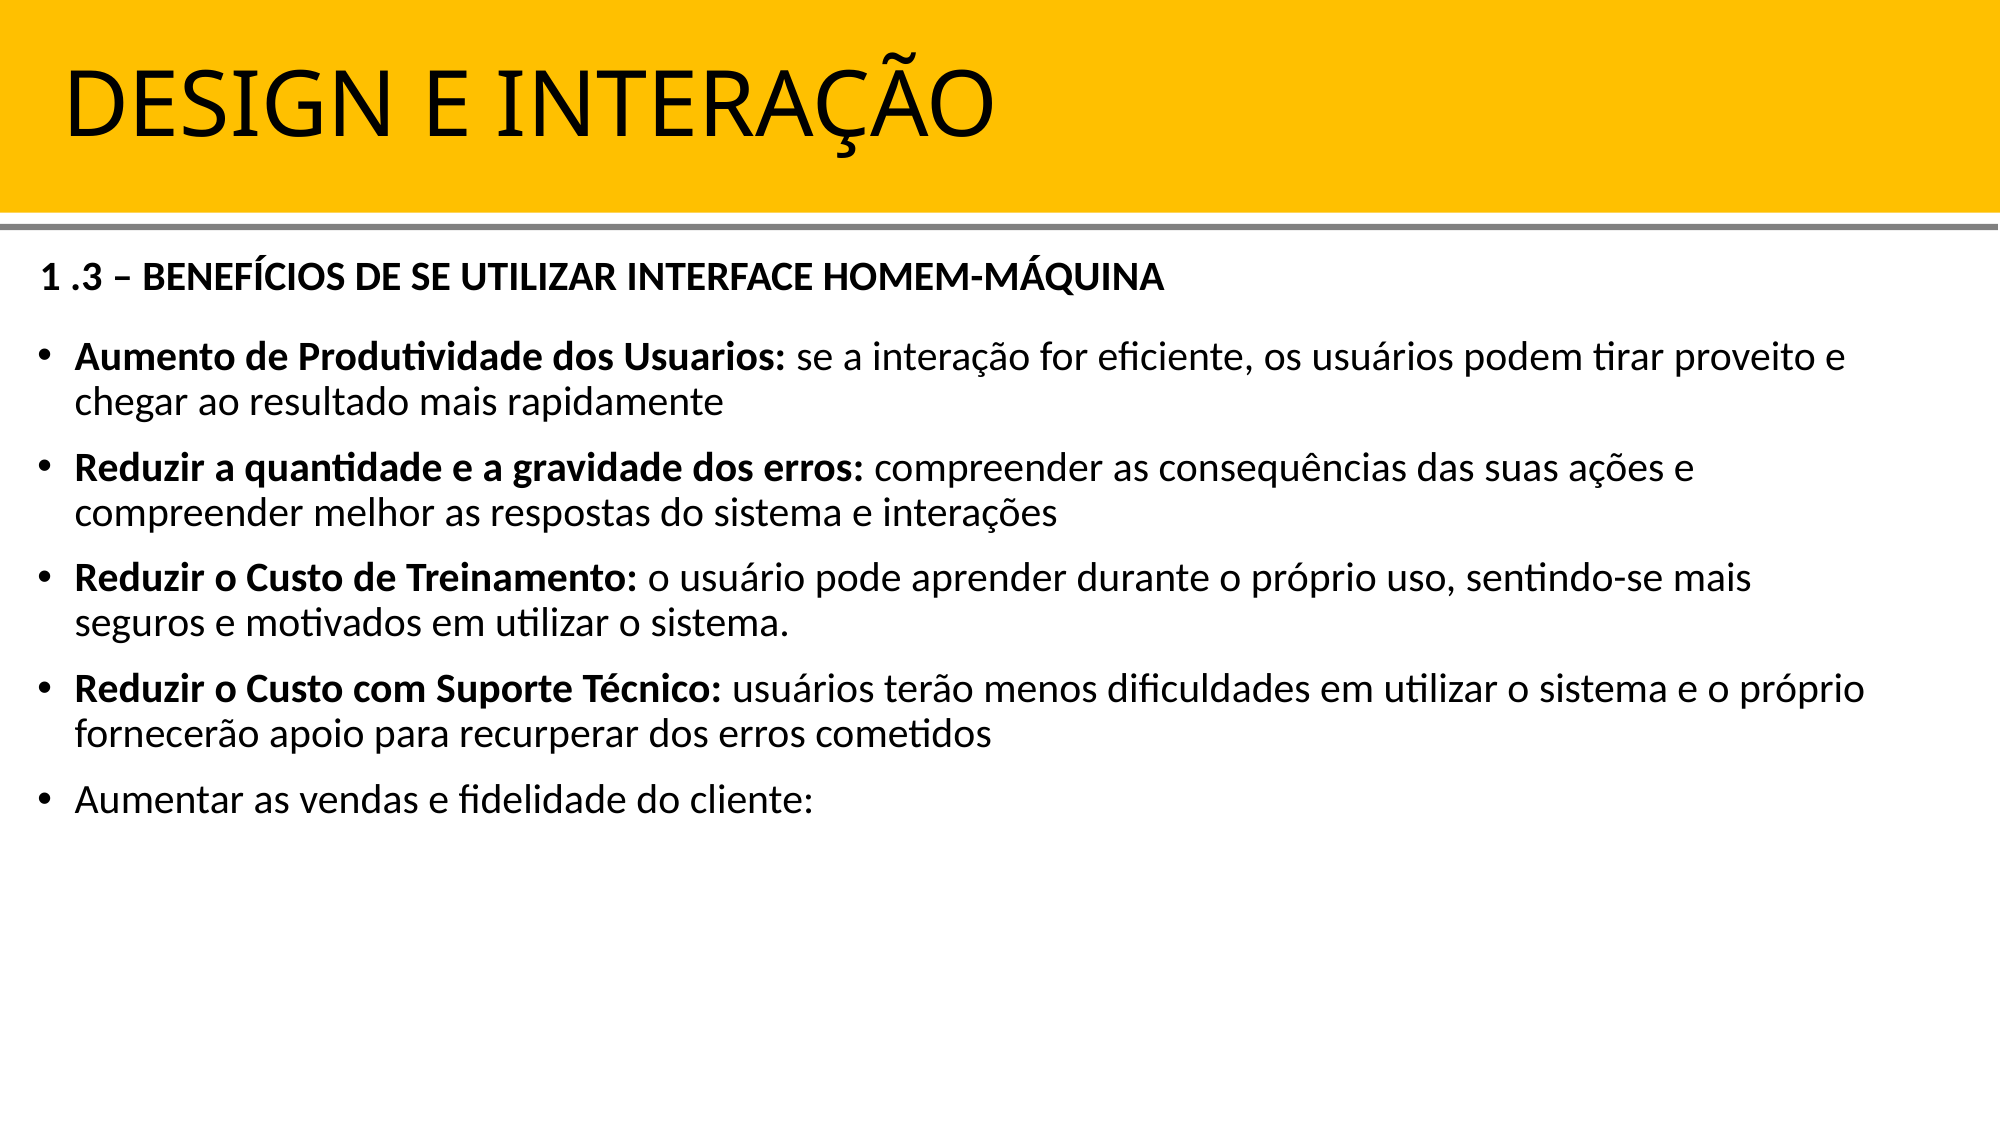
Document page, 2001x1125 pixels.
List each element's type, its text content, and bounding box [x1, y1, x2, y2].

text_box Aumento de Produtividade dos Usuarios: se a interação for eficiente, os usuários podem tirar proveito e chegar ao resultado mais rapidamente Reduzir a quantidade e a gravidade dos erros: compreender as consequências das suas ações e compreender melhor as respostas do sistema e interações Reduzir o Custo de Treinamento: o usuário pode aprender durante o próprio uso, sentindo-se mais seguros e motivados em utilizar o sistema. Reduzir o Custo com Suporte Técnico: usuários terão menos dificuldades em utilizar o sistema e o próprio fornecerão apoio para recurperar dos erros cometidos Aumentar as vendas e fidelidade do cliente: [22, 326, 1886, 1014]
text_box DESIGN E INTERAÇÃO [0, 0, 2000, 213]
text_box 1 .3 – BENEFÍCIOS DE SE UTILIZAR INTERFACE HOMEM-MÁQUINA [24, 241, 1181, 306]
